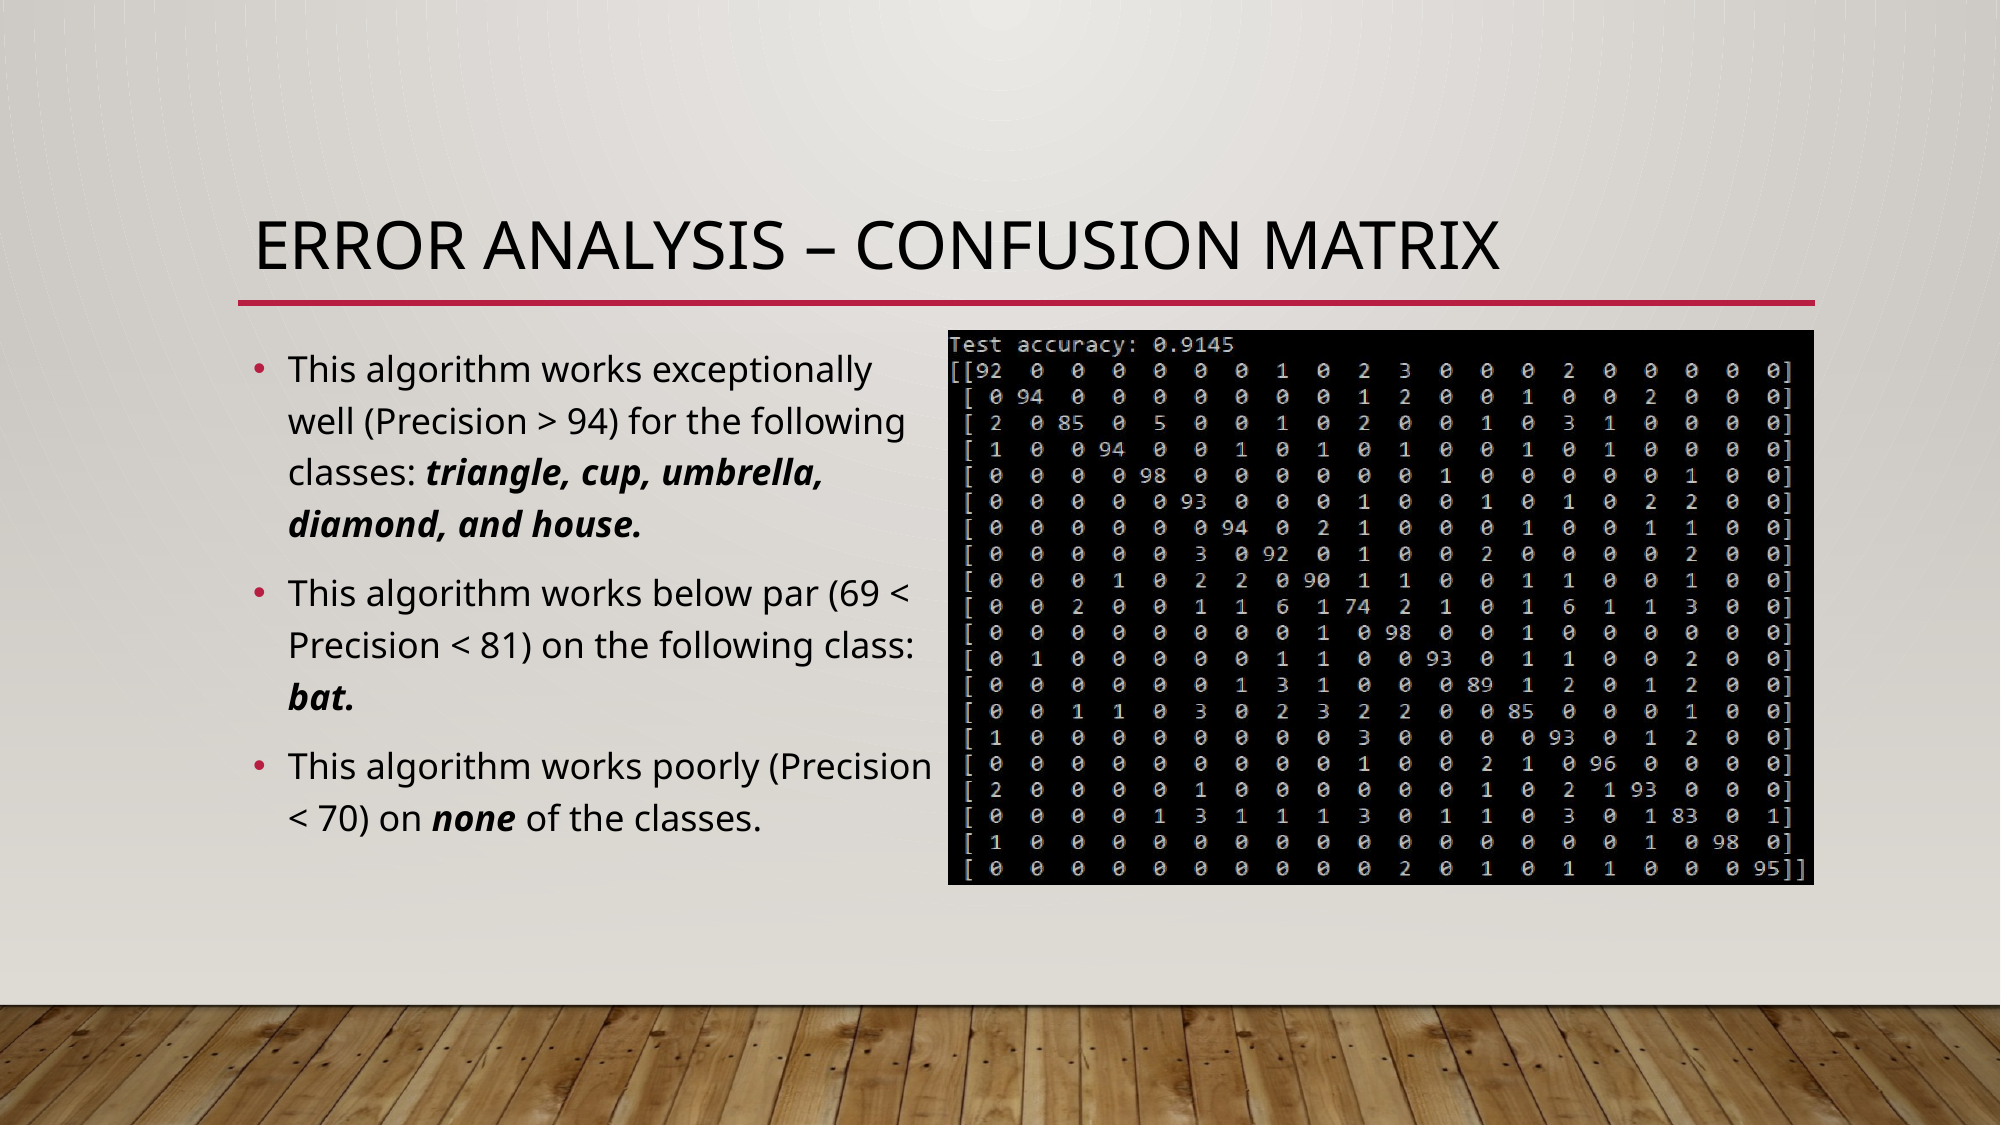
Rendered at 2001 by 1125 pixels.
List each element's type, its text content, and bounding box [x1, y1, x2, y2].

picture [0, 1005, 2000, 1125]
picture [948, 330, 1814, 886]
list This algorithm works exceptionally well (Precision > 94) for the following classes: triangle, cup, umbrella, diamond, and house. This algorithm works below par (69 < Precision < 81) on the following class: bat. This algorithm works poorly (Precision < 70) on none of the classes. [238, 330, 949, 897]
title Error Analysis – Confusion matrix [238, 131, 1814, 305]
